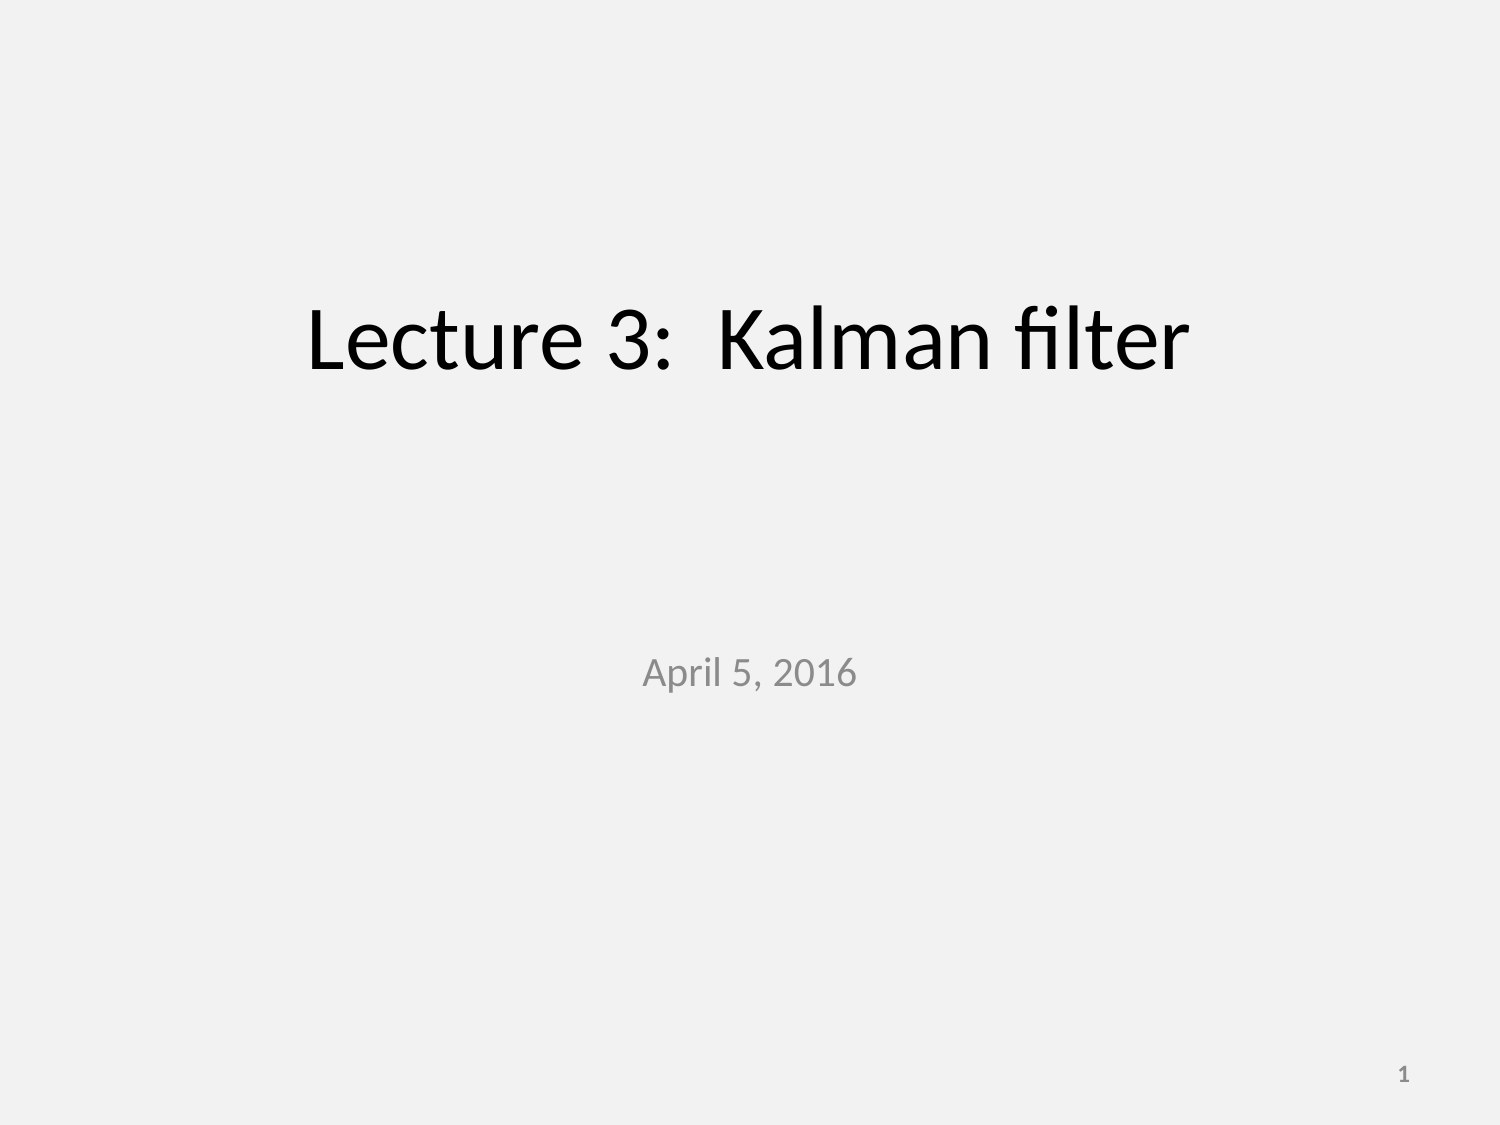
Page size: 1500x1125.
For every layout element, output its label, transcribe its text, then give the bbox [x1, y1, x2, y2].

slide_number 1 [1074, 1042, 1425, 1103]
title Lecture 3: Kalman filter [112, 212, 1388, 454]
subtitle April 5, 2016 [225, 637, 1275, 925]
